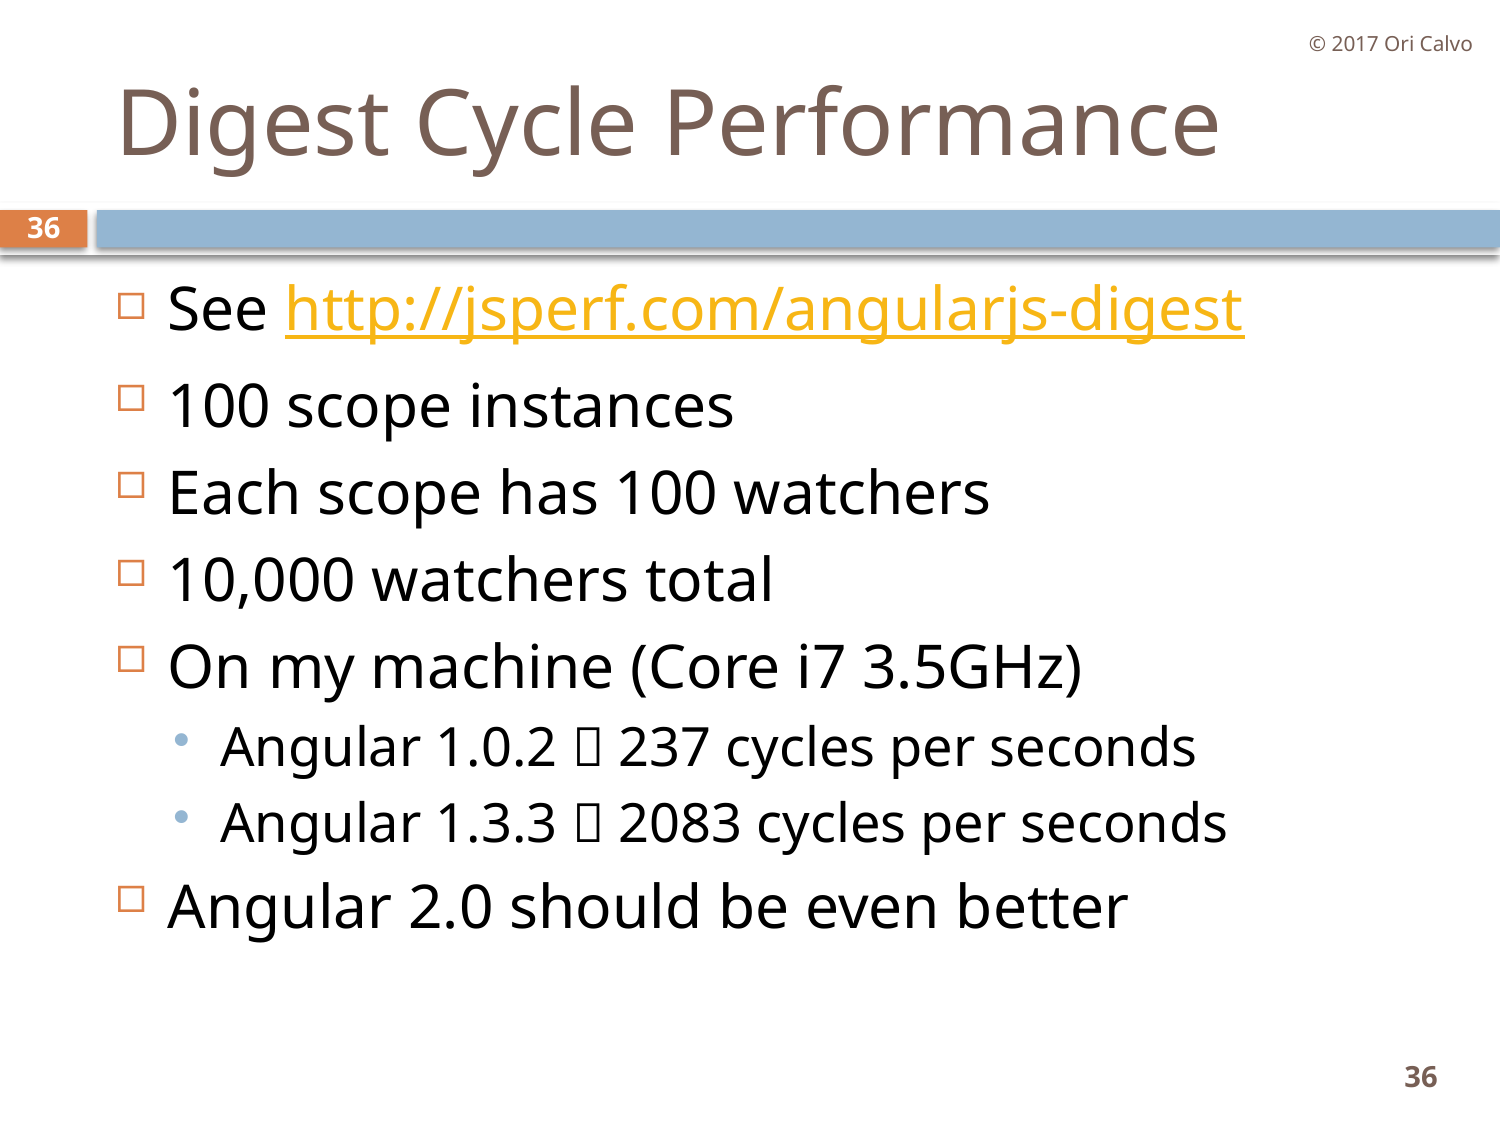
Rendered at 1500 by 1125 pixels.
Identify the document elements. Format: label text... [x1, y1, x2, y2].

slide_number 36 [0, 208, 88, 249]
title Digest Cycle Performance [100, 37, 1438, 200]
list See http://jsperf.com/angularjs-digest 100 scope instances Each scope has 100 watchers 10,000 watchers total On my machine (Core i7 3.5GHz) Angular 1.0.2  237 cycles per seconds Angular 1.3.3  2083 cycles per seconds Angular 2.0 should be even better [100, 262, 1438, 1000]
footer © 2017 Ori Calvo [1281, 0, 1500, 90]
